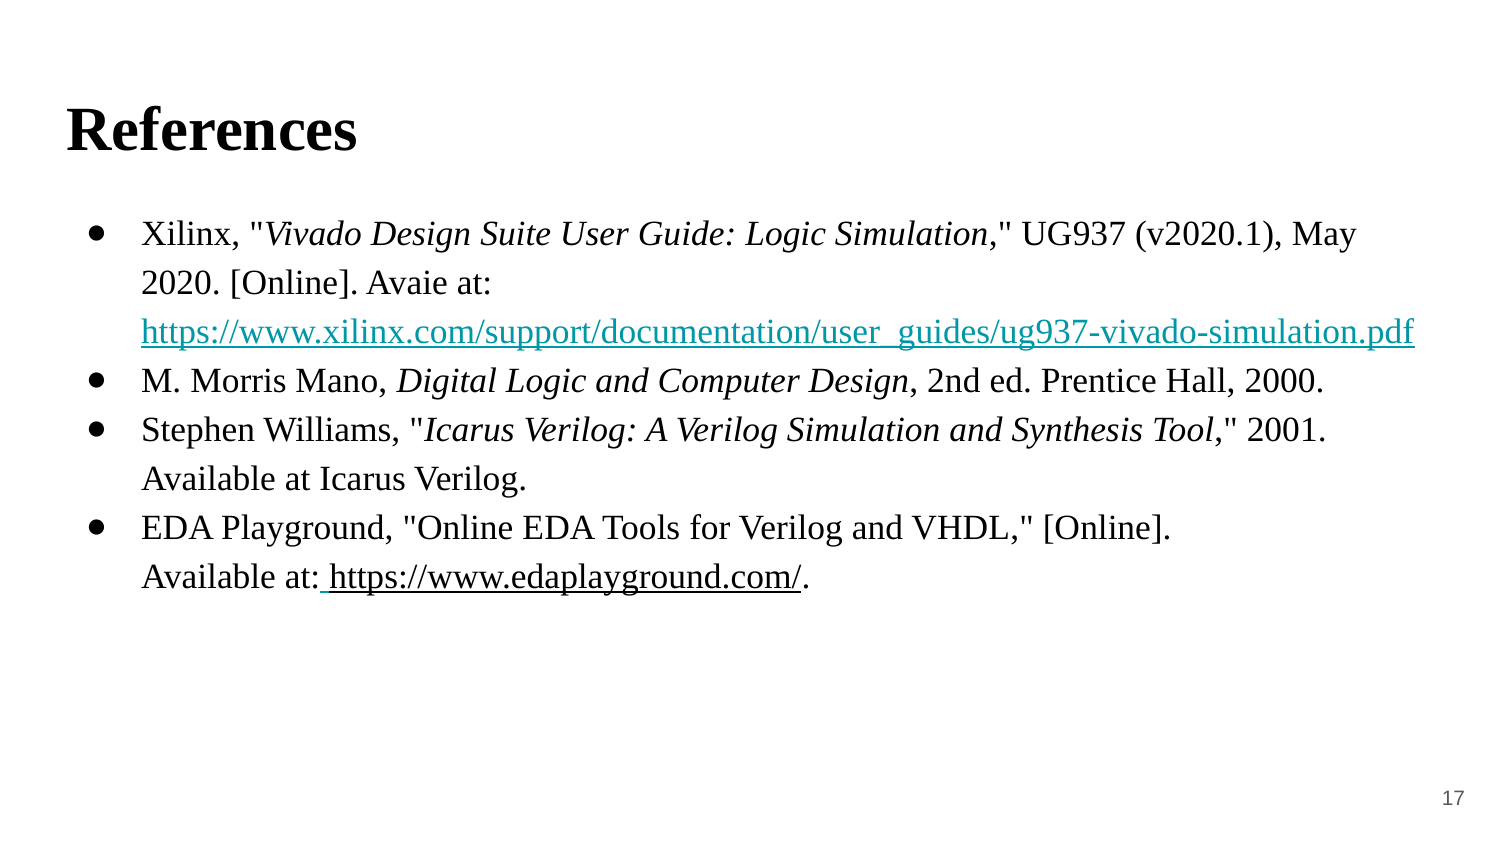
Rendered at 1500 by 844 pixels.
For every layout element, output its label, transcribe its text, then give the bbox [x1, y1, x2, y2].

title References [51, 72, 1449, 167]
list Xilinx, "Vivado Design Suite User Guide: Logic Simulation," UG937 (v2020.1), May 2020. [Online]. Avaie at: https://www.xilinx.com/support/documentation/user_guides/ug937-vivado-simulation.pdf M. Morris Mano, Digital Logic and Computer Design, 2nd ed. Prentice Hall, 2000. Stephen Williams, "Icarus Verilog: A Verilog Simulation and Synthesis Tool," 2001. Available at Icarus Verilog. EDA Playground, "Online EDA Tools for Verilog and VHDL," [Online]. Available at: https://www.edaplayground.com/. [51, 189, 1449, 750]
slide_number ‹#› [1389, 764, 1480, 830]
